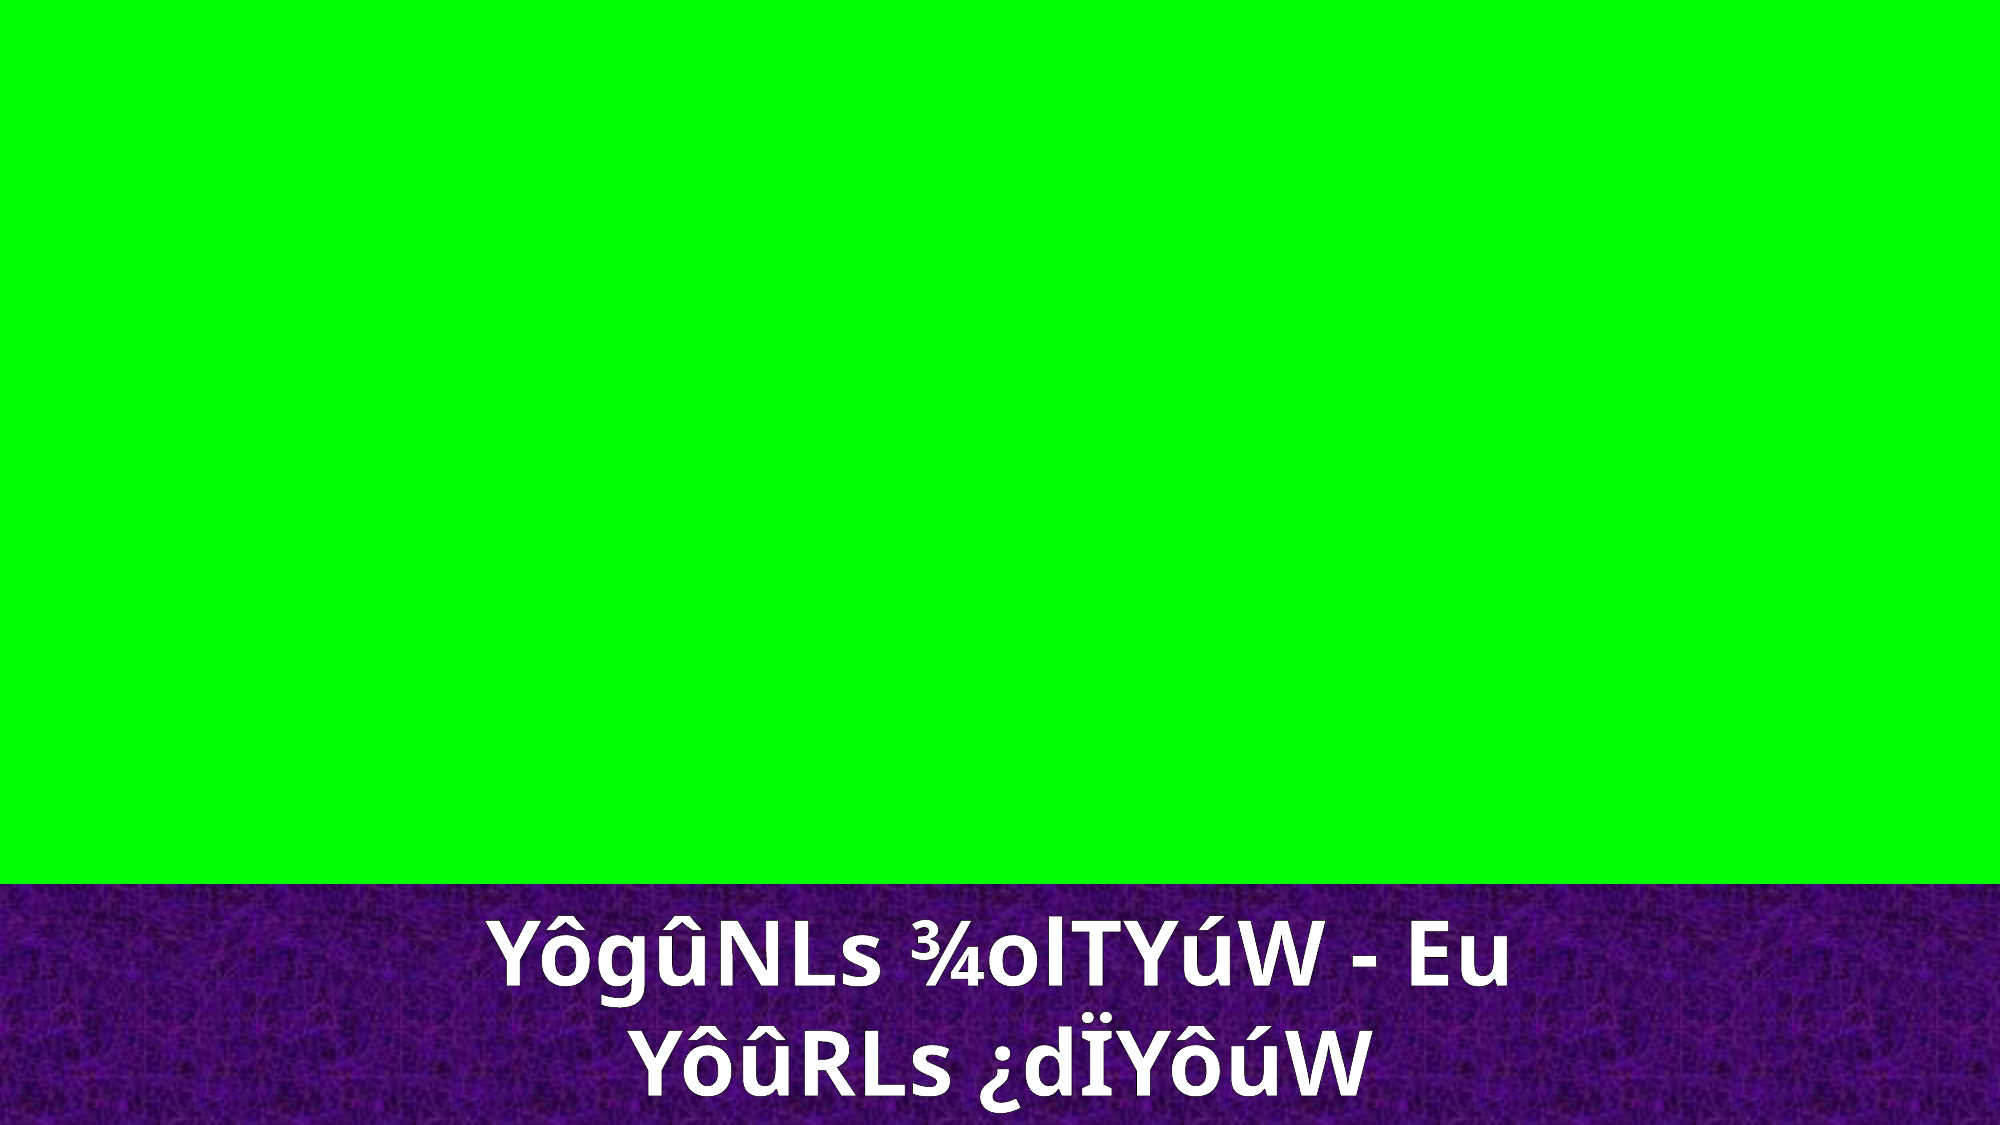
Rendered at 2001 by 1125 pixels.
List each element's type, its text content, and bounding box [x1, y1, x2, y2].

text_box YôgûNLs ¾olTYúW - Eu YôûRLs ¿dÏYôúW [0, 886, 2000, 1122]
